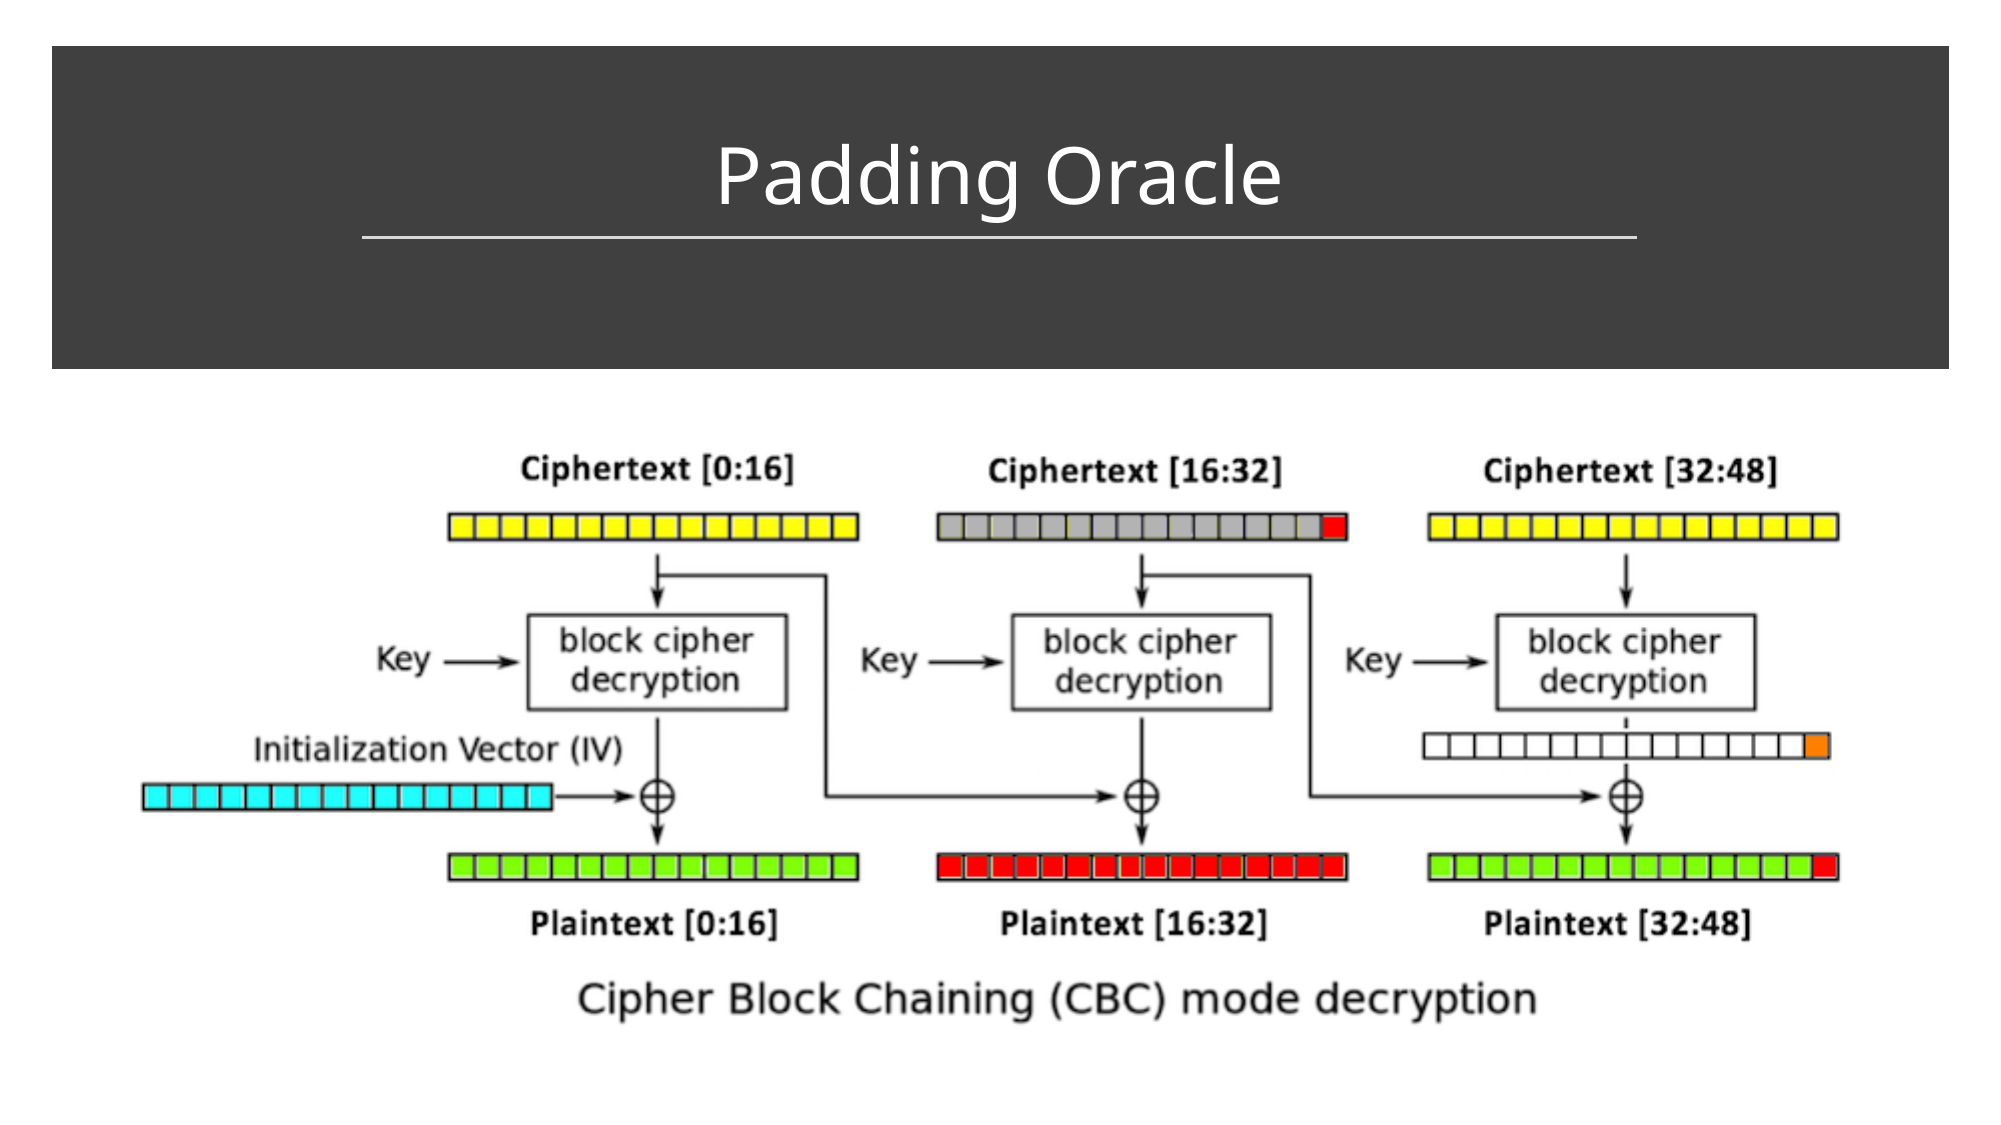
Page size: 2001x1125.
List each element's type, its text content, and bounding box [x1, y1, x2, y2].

text_box [61, 55, 1939, 360]
picture [109, 411, 1882, 1068]
title Padding Oracle [86, 76, 1914, 230]
